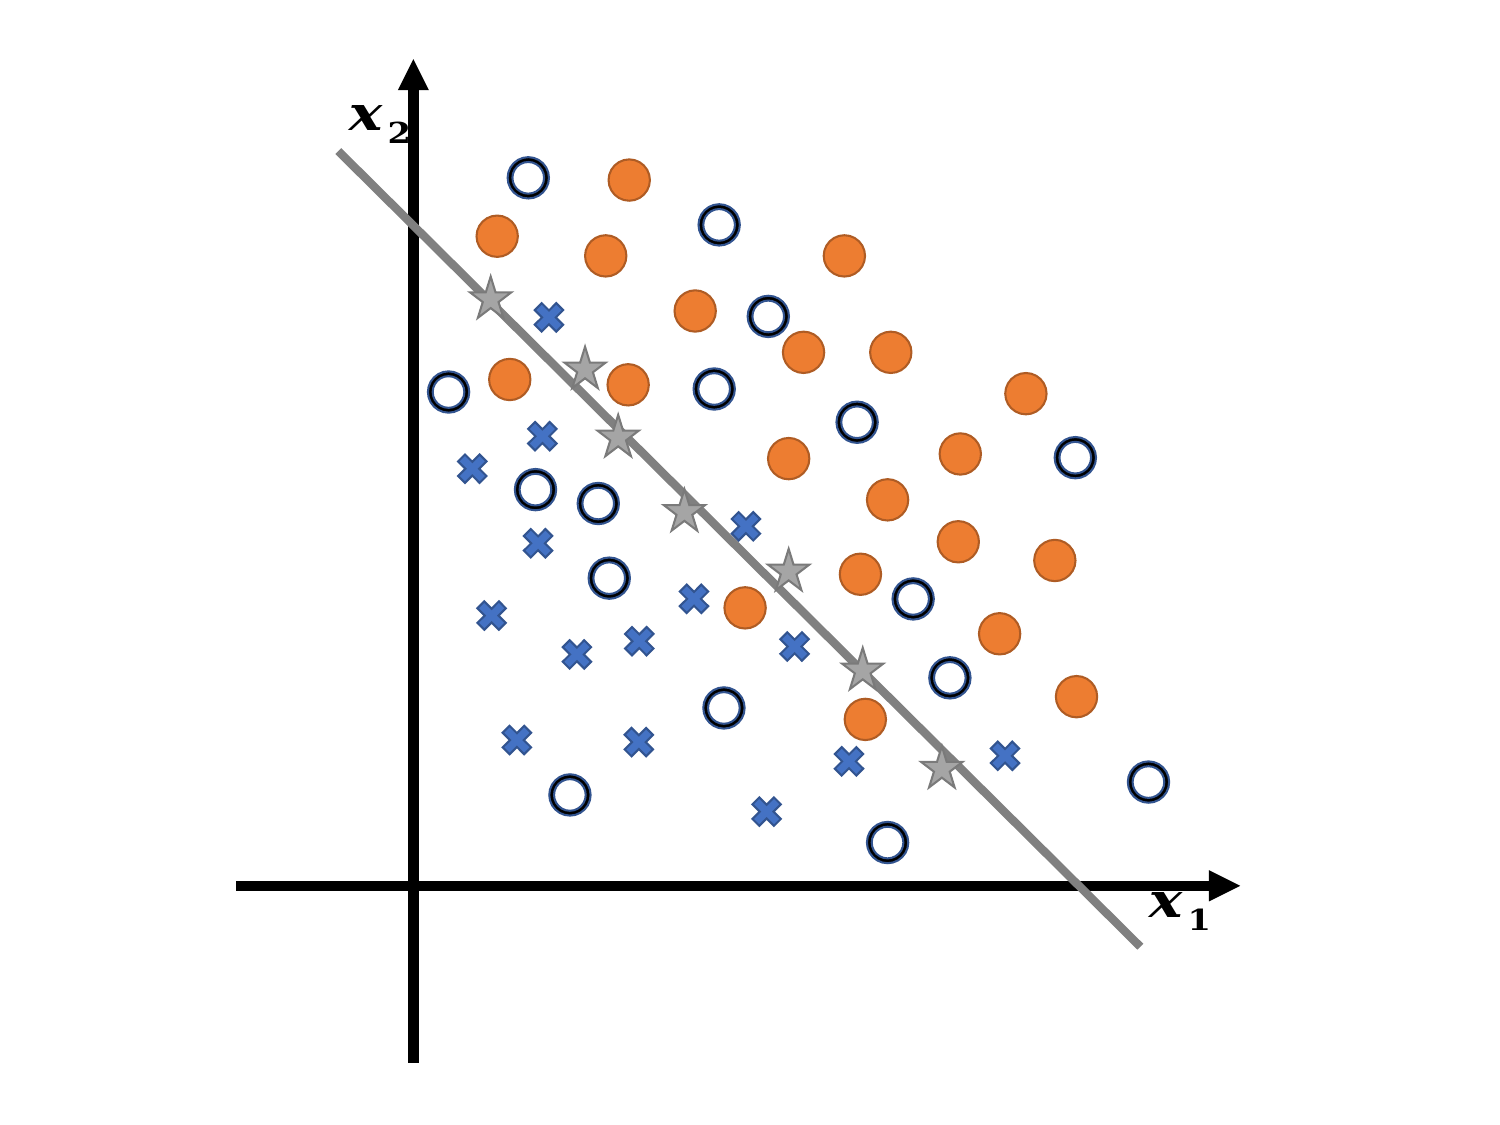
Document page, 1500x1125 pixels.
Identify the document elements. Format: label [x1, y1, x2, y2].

text_box [338, 151, 1141, 947]
text_box [1141, 760, 1171, 804]
